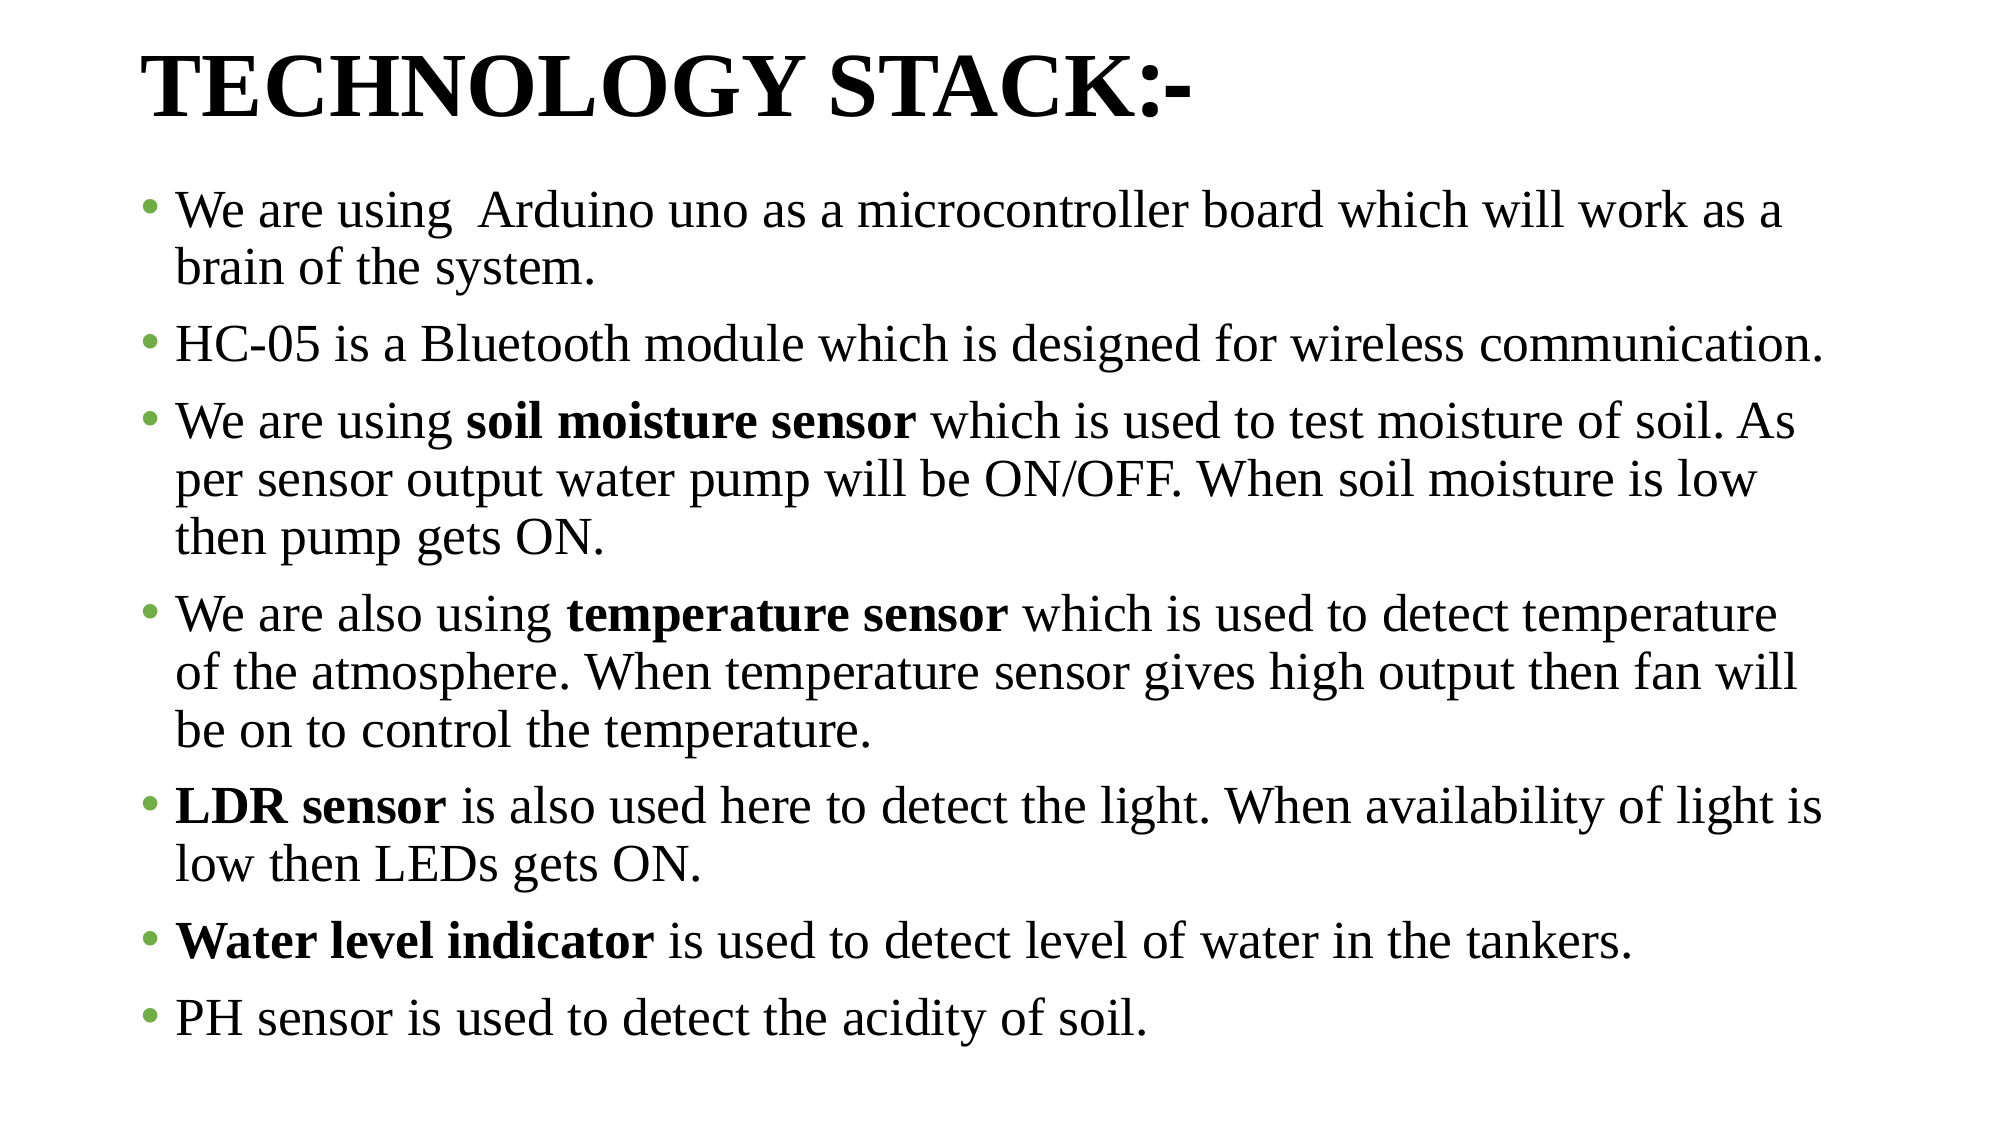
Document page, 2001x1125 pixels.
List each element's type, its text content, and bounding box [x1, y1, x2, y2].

title TECHNOLOGY STACK:- [125, 0, 1851, 173]
list We are using Arduino uno as a microcontroller board which will work as a brain of the system. HC-05 is a Bluetooth module which is designed for wireless communication. We are using soil moisture sensor which is used to test moisture of soil. As per sensor output water pump will be ON/OFF. When soil moisture is low then pump gets ON. We are also using temperature sensor which is used to detect temperature of the atmosphere. When temperature sensor gives high output then fan will be on to control the temperature. LDR sensor is also used here to detect the light. When availability of light is low then LEDs gets ON. Water level indicator is used to detect level of water in the tankers. PH sensor is used to detect the acidity of soil. [125, 173, 1851, 1109]
